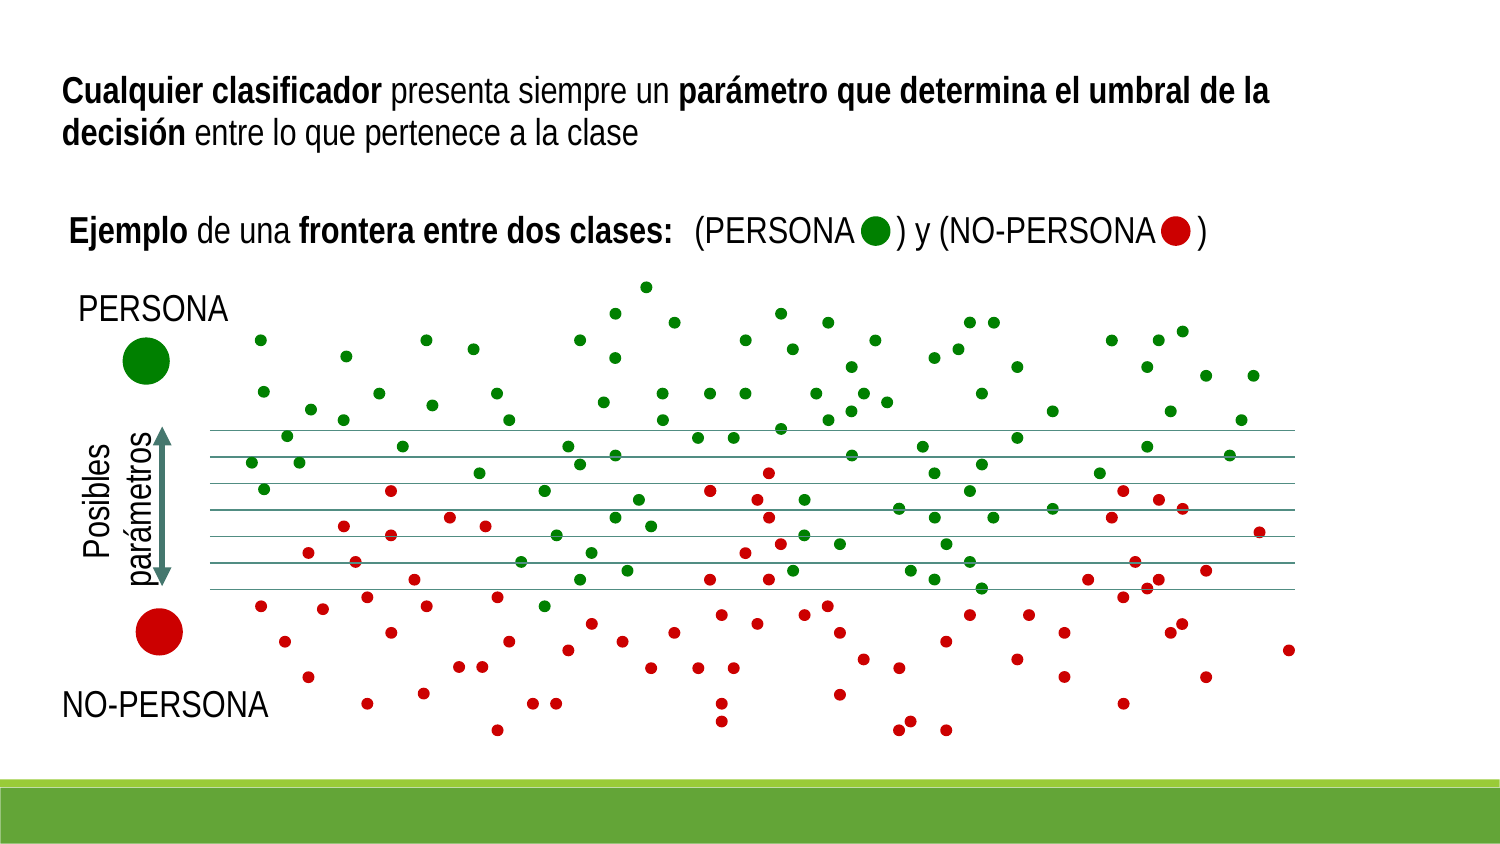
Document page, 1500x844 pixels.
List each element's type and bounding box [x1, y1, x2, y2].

text_box [1117, 591, 1130, 604]
text_box [1152, 493, 1165, 506]
text_box [1164, 626, 1177, 639]
text_box [928, 511, 941, 524]
text_box [928, 352, 941, 364]
text_box [426, 399, 439, 412]
text_box [1164, 405, 1177, 418]
text_box [467, 343, 480, 356]
text_box [952, 343, 965, 356]
text_box [279, 635, 292, 648]
text_box [751, 493, 764, 506]
text_box [59, 682, 277, 725]
text_box [361, 591, 374, 604]
text_box [894, 208, 1191, 251]
text_box [1152, 334, 1165, 347]
text_box [893, 724, 906, 737]
text_box [869, 334, 882, 347]
text_box [656, 387, 669, 400]
text_box [420, 334, 433, 347]
text_box [893, 662, 906, 675]
text_box [76, 286, 237, 328]
text_box [1058, 626, 1071, 639]
text_box [715, 715, 728, 728]
text_box [66, 208, 684, 251]
text_box [254, 334, 267, 347]
text_box [316, 603, 329, 616]
text_box [122, 337, 170, 385]
text_box [585, 618, 598, 630]
text_box [715, 697, 728, 710]
text_box [305, 403, 318, 416]
text_box [727, 432, 740, 444]
text_box [704, 387, 717, 400]
text_box [715, 609, 728, 621]
text_box [928, 467, 941, 480]
text_box [1093, 467, 1106, 480]
text_box [585, 547, 598, 559]
text_box [833, 626, 846, 639]
text_box [821, 600, 834, 613]
text_box [963, 485, 976, 498]
text_box [833, 688, 846, 701]
text_box [845, 405, 858, 418]
text_box [798, 493, 811, 506]
text_box [135, 608, 183, 656]
text_box [963, 609, 976, 622]
text_box [1011, 361, 1024, 373]
text_box [763, 511, 776, 524]
text_box [479, 520, 492, 533]
text_box [476, 661, 489, 673]
text_box [1282, 644, 1295, 657]
text_box [337, 414, 350, 427]
text_box [574, 573, 587, 586]
text_box [916, 440, 929, 453]
text_box [1195, 208, 1216, 251]
text_box [209, 582, 1295, 595]
text_box [704, 573, 717, 586]
text_box [209, 526, 1295, 542]
text_box [881, 396, 894, 409]
text_box [940, 724, 953, 737]
text_box [1105, 334, 1118, 347]
text_box [762, 573, 775, 586]
text_box [822, 316, 835, 329]
text_box [940, 635, 953, 648]
text_box [845, 361, 858, 373]
text_box [491, 724, 504, 737]
text_box [692, 432, 705, 444]
text_box [420, 600, 433, 613]
text_box [798, 609, 811, 621]
text_box [73, 409, 115, 592]
text_box [645, 662, 658, 675]
text_box [975, 387, 988, 400]
text_box [692, 208, 891, 251]
text_box [473, 467, 486, 480]
text_box [640, 281, 653, 294]
text_box [417, 687, 430, 700]
text_box [774, 538, 787, 551]
text_box [692, 662, 705, 675]
text_box [1141, 361, 1154, 373]
text_box [302, 671, 315, 684]
text_box [503, 414, 516, 427]
text_box [526, 697, 539, 710]
text_box [762, 467, 775, 480]
text_box [1117, 485, 1130, 498]
text_box [1152, 573, 1165, 586]
text_box [340, 350, 353, 363]
text_box [609, 511, 622, 524]
text_box [987, 511, 1000, 524]
text_box [1200, 671, 1213, 684]
text_box [209, 449, 1295, 469]
text_box [59, 68, 1284, 156]
text_box [727, 662, 740, 675]
text_box [656, 414, 669, 427]
text_box [1011, 653, 1024, 666]
text_box [963, 316, 976, 329]
text_box [255, 600, 268, 613]
text_box [739, 334, 752, 347]
text_box [1176, 618, 1189, 630]
text_box [739, 387, 752, 400]
text_box [1141, 440, 1154, 453]
text_box [609, 352, 622, 364]
text_box [257, 385, 270, 398]
text_box [373, 387, 386, 400]
text_box [408, 573, 421, 586]
text_box [209, 556, 1295, 577]
text_box [1082, 573, 1095, 586]
text_box [562, 440, 575, 453]
text_box [810, 387, 823, 400]
text_box [928, 573, 941, 586]
text_box [597, 396, 610, 409]
text_box [562, 644, 575, 657]
text_box [574, 458, 587, 471]
text_box [1105, 511, 1118, 524]
text_box [1247, 369, 1260, 382]
text_box [751, 618, 764, 630]
text_box [491, 387, 504, 400]
text_box [1200, 369, 1213, 382]
text_box [857, 653, 870, 666]
text_box [739, 547, 752, 560]
text_box [396, 440, 409, 453]
text_box [209, 423, 1295, 443]
text_box [1176, 325, 1189, 338]
text_box [668, 626, 681, 639]
text_box [632, 493, 645, 506]
text_box [152, 426, 172, 587]
text_box [775, 307, 788, 320]
text_box [940, 538, 953, 551]
text_box [1011, 432, 1024, 444]
text_box [337, 520, 350, 533]
text_box [616, 635, 629, 648]
text_box [1117, 697, 1130, 710]
text_box [503, 635, 516, 648]
text_box [1235, 414, 1248, 427]
text_box [833, 538, 846, 551]
text_box [302, 547, 315, 559]
text_box [609, 307, 622, 320]
text_box [550, 697, 563, 710]
text_box [668, 316, 681, 329]
text_box [857, 387, 870, 400]
text_box [209, 502, 1295, 515]
text_box [574, 334, 587, 347]
text_box [786, 343, 799, 356]
text_box [385, 626, 398, 639]
text_box [385, 485, 398, 498]
text_box [822, 414, 835, 427]
text_box [1046, 405, 1059, 418]
text_box [975, 458, 988, 471]
text_box [443, 511, 456, 524]
text_box [361, 697, 374, 710]
text_box [209, 483, 1295, 498]
text_box [1058, 671, 1071, 683]
text_box [453, 661, 466, 673]
text_box [538, 600, 551, 613]
text_box [987, 316, 1000, 329]
text_box [645, 520, 658, 533]
text_box [904, 715, 917, 728]
text_box [491, 591, 504, 604]
text_box [1023, 609, 1036, 621]
